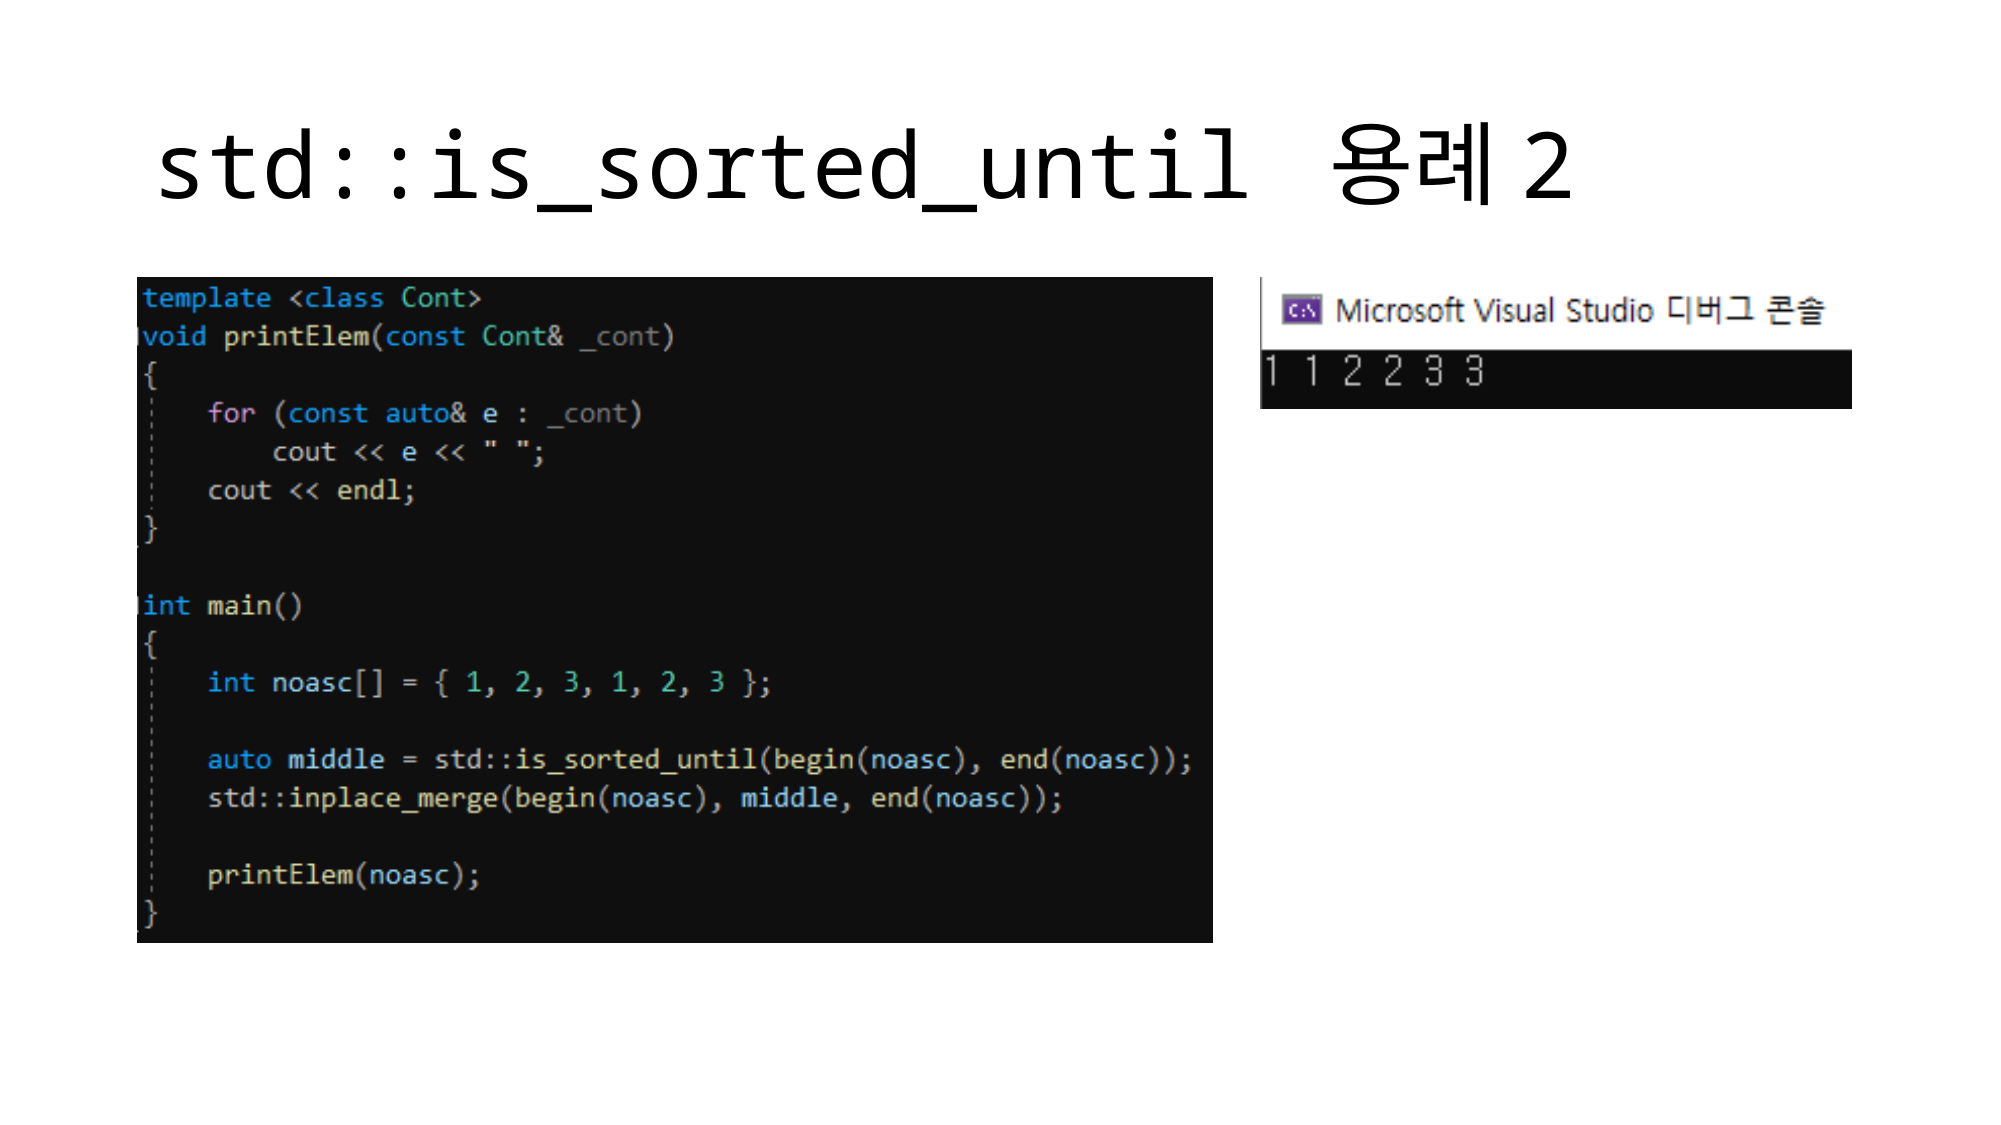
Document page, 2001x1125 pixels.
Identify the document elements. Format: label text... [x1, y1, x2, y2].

title std::is_sorted_until 용례2 [137, 59, 1863, 278]
picture [1260, 277, 1852, 409]
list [137, 277, 1213, 943]
